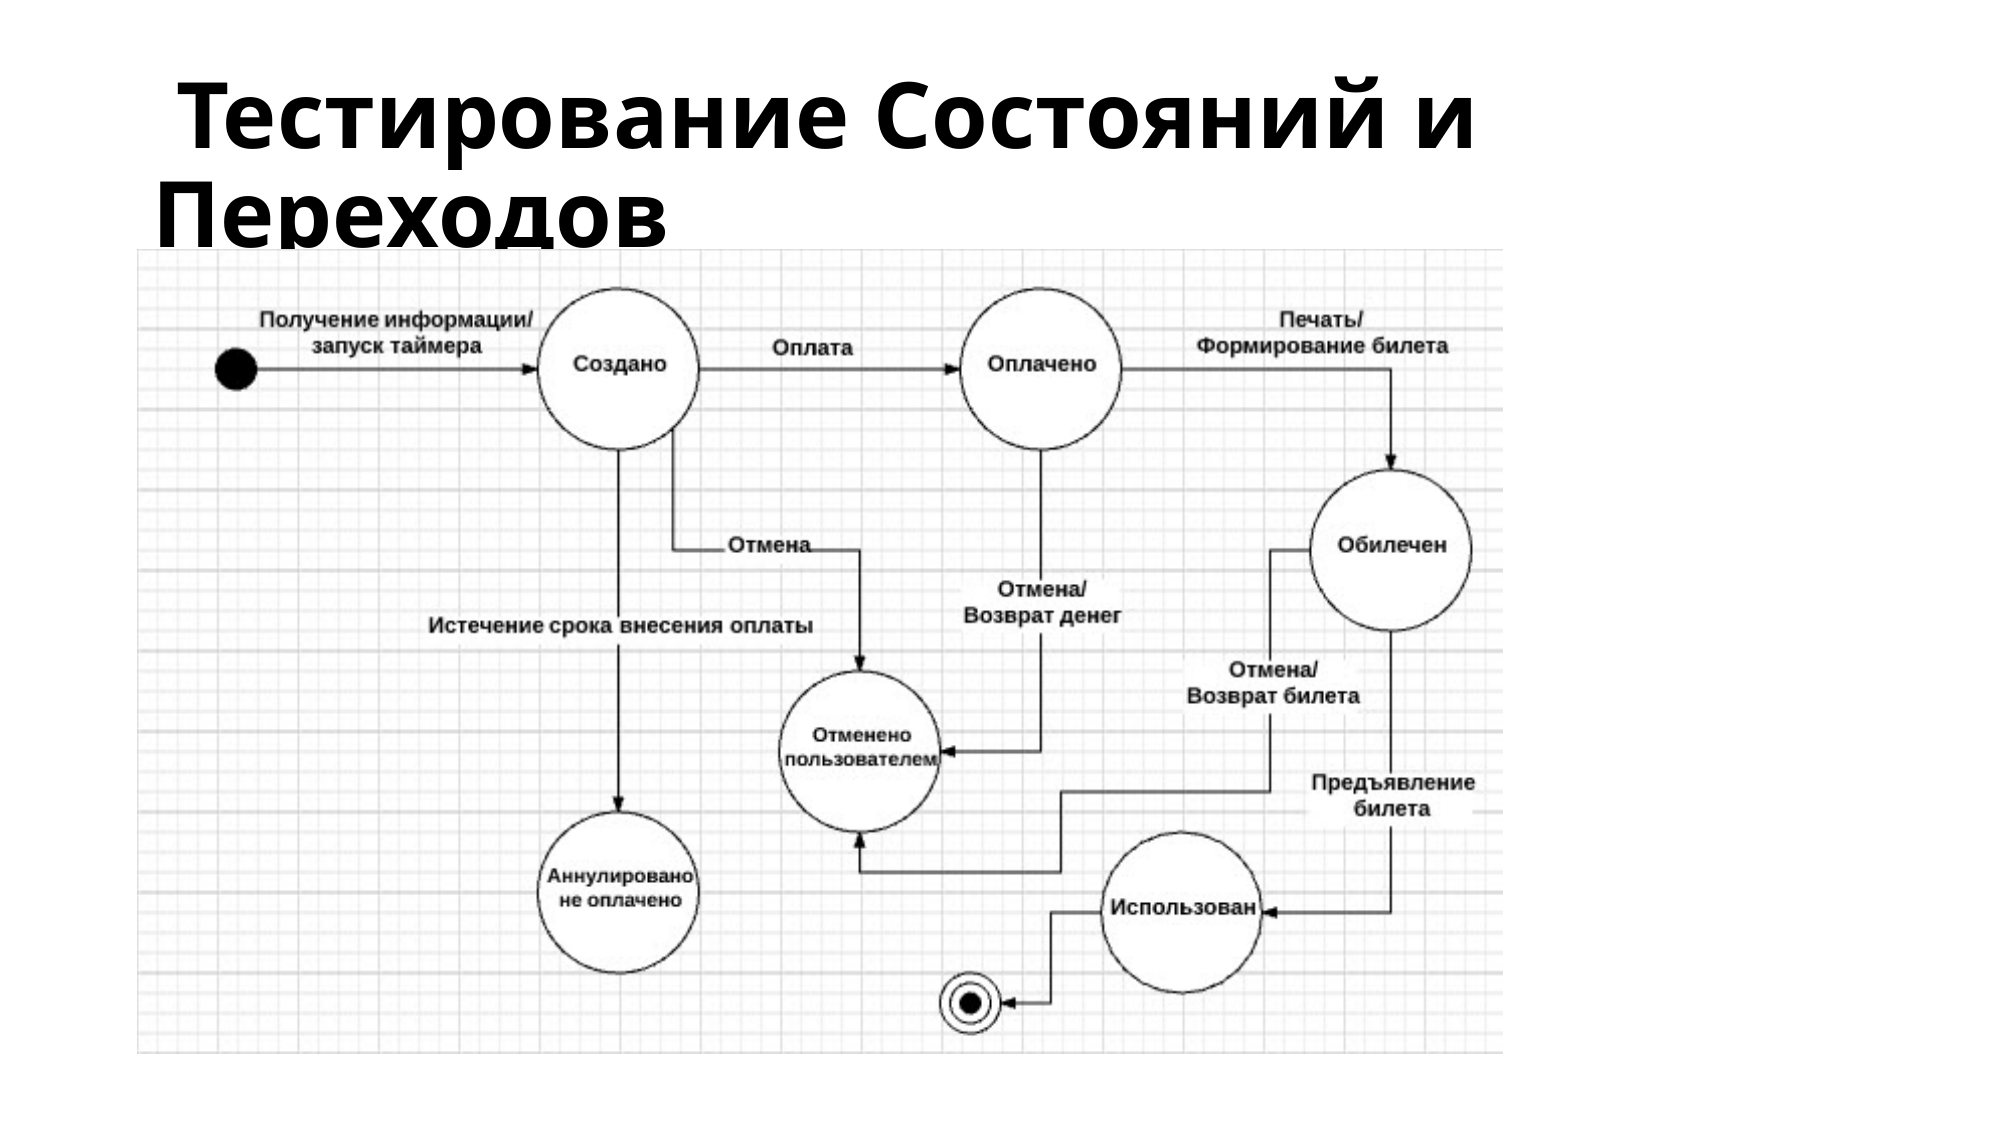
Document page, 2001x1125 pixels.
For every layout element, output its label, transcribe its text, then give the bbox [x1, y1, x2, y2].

picture [137, 249, 1503, 1054]
title Тестирование Состояний и Переходов [137, 59, 1863, 278]
